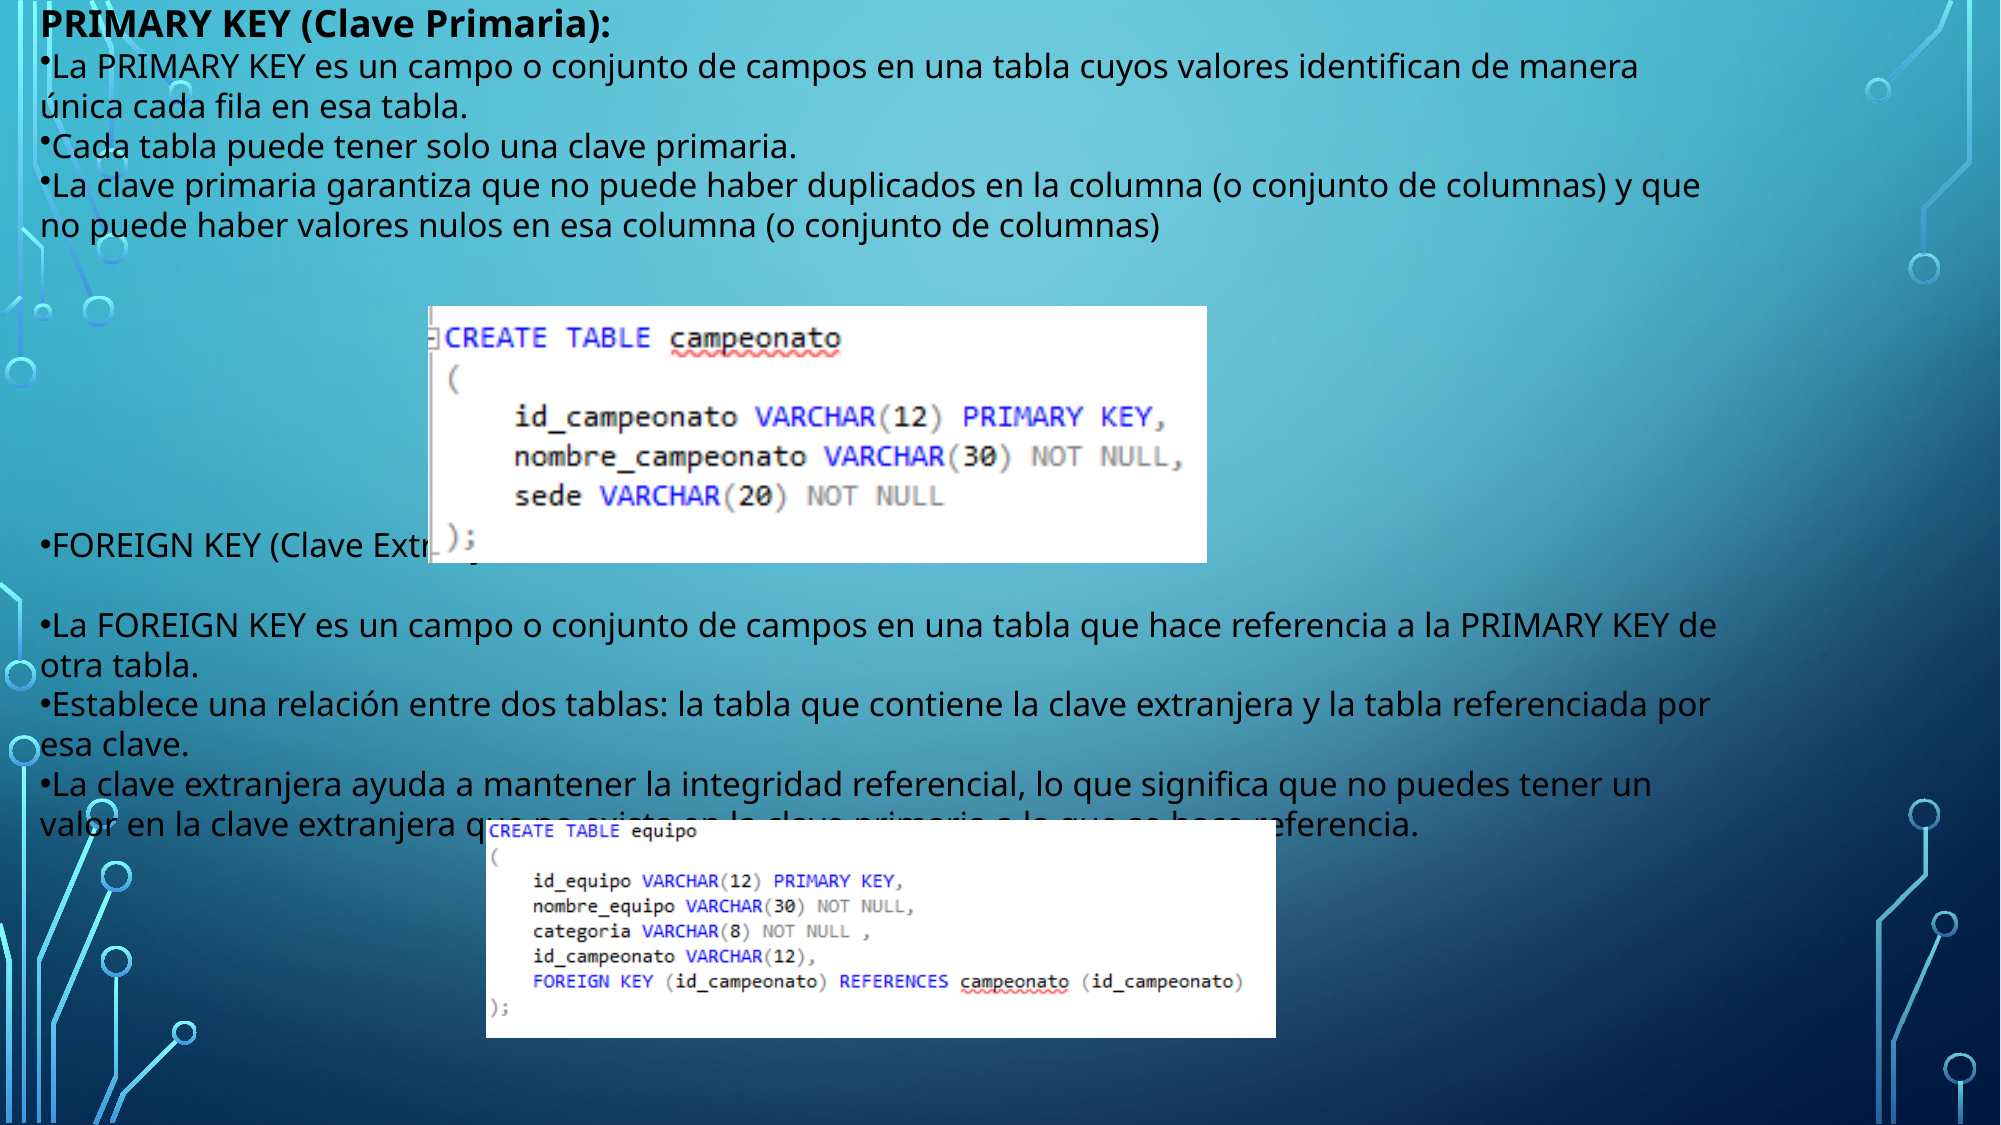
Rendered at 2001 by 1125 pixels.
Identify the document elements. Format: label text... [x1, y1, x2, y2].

picture [486, 820, 1277, 1038]
list PRIMARY KEY (Clave Primaria): La PRIMARY KEY es un campo o conjunto de campos en una tabla cuyos valores identifican de manera única cada fila en esa tabla. Cada tabla puede tener solo una clave primaria. La clave primaria garantiza que no puede haber duplicados en la columna (o conjunto de columnas) y que no puede haber valores nulos en esa columna (o conjunto de columnas) FOREIGN KEY (Clave Extranjera): La FOREIGN KEY es un campo o conjunto de campos en una tabla que hace referencia a la PRIMARY KEY de otra tabla. Establece una relación entre dos tablas: la tabla que contiene la clave extranjera y la tabla referenciada por esa clave. La clave extranjera ayuda a mantener la integridad referencial, lo que significa que no puedes tener un valor en la clave extranjera que no exista en la clave primaria a la que se hace referencia. [24, 0, 1738, 1125]
picture [427, 305, 1207, 563]
